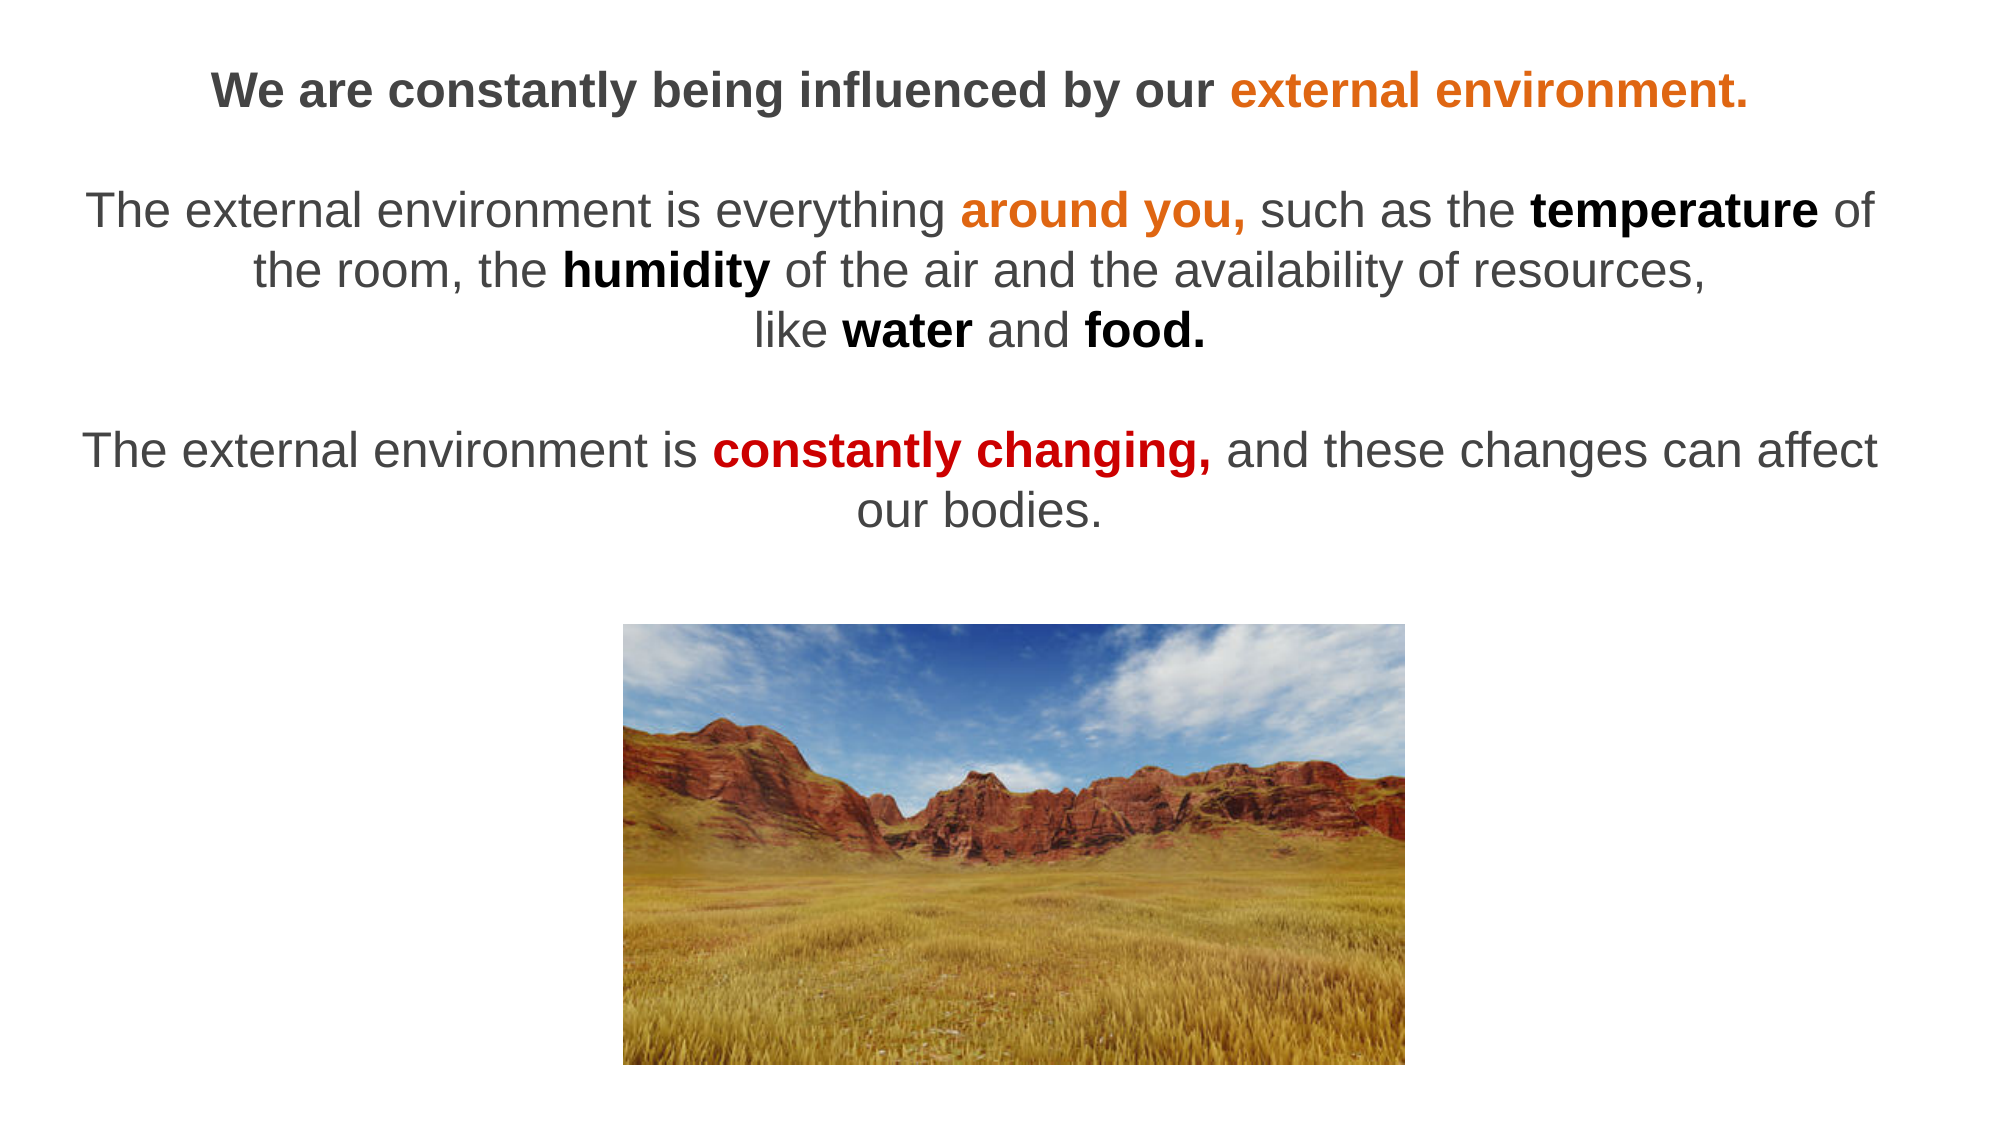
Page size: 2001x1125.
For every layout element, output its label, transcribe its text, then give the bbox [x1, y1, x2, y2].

text_box We are constantly being influenced by our external environment. The external environment is everything around you, such as the temperature of the room, the humidity of the air and the availability of resources, like water and food. The external environment is constantly changing, and these changes can affect our bodies. [54, 50, 1907, 546]
picture [623, 624, 1405, 1065]
